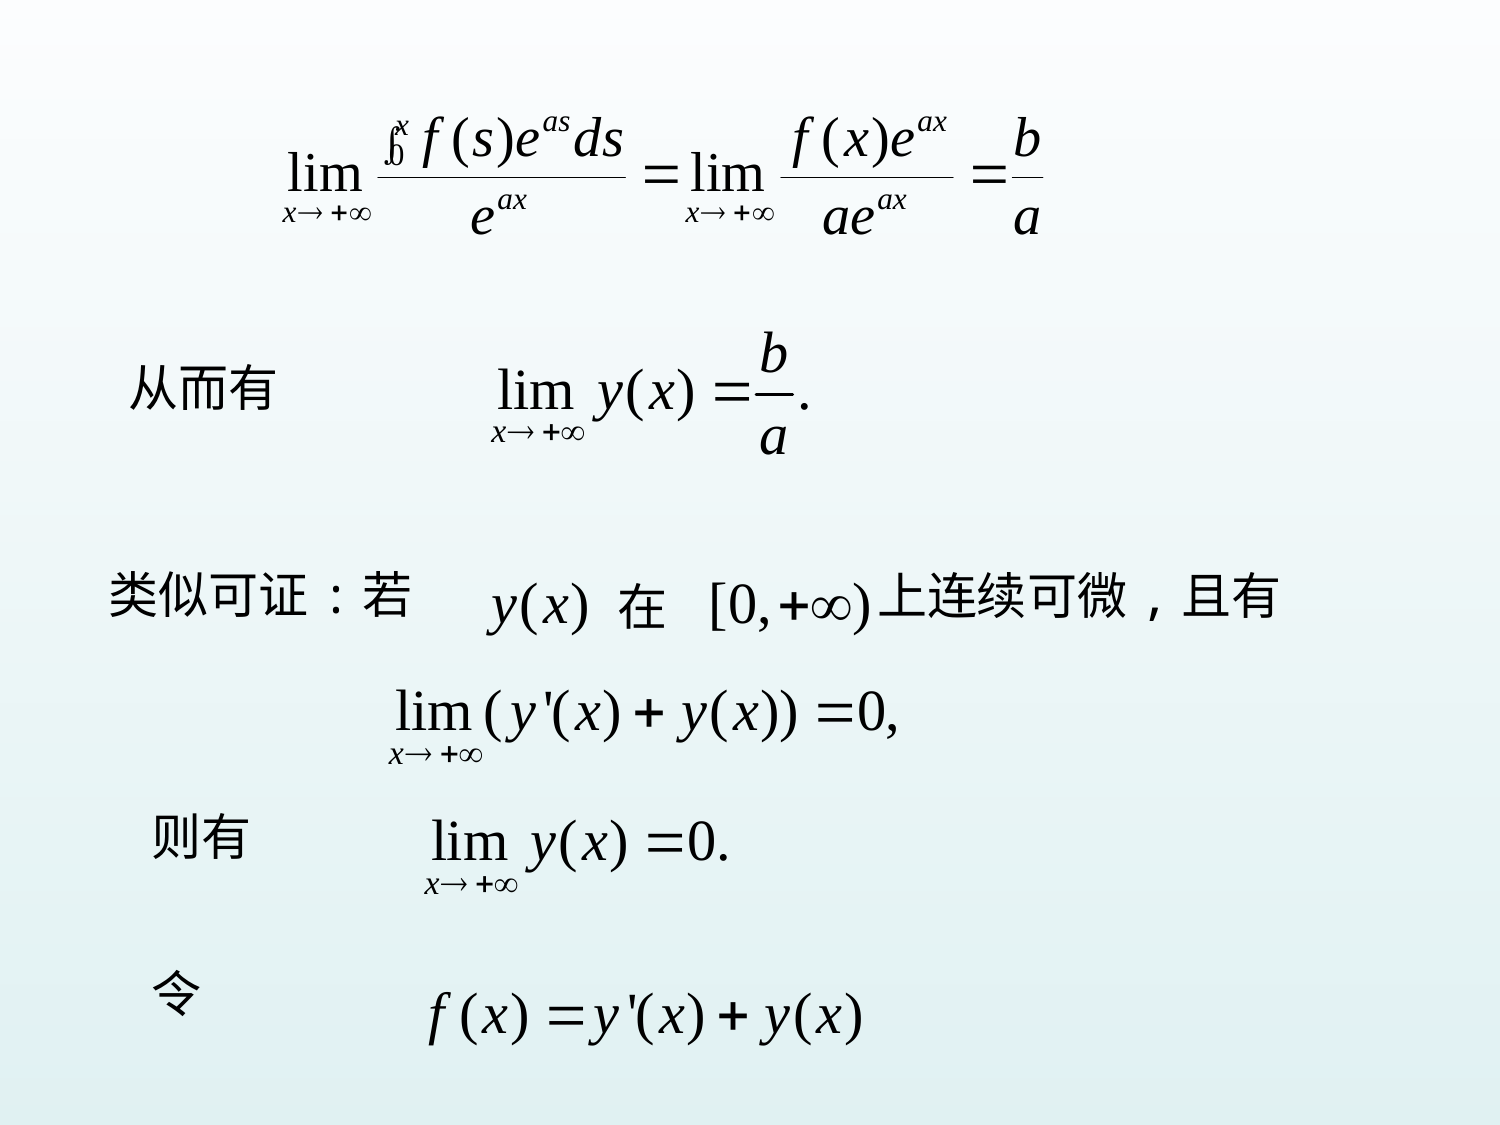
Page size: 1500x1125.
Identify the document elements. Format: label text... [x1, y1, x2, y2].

text_box 在 [603, 567, 683, 643]
text_box 上连续可微,且有 [862, 557, 1296, 632]
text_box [485, 323, 811, 462]
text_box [414, 987, 867, 1053]
text_box 令 [136, 955, 217, 1031]
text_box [482, 577, 593, 643]
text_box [710, 578, 875, 643]
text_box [277, 101, 1049, 242]
text_box 从而有 [113, 348, 294, 424]
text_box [419, 810, 732, 901]
text_box 类似可证:若 [94, 555, 428, 631]
text_box 则有 [136, 797, 267, 873]
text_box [383, 680, 903, 771]
